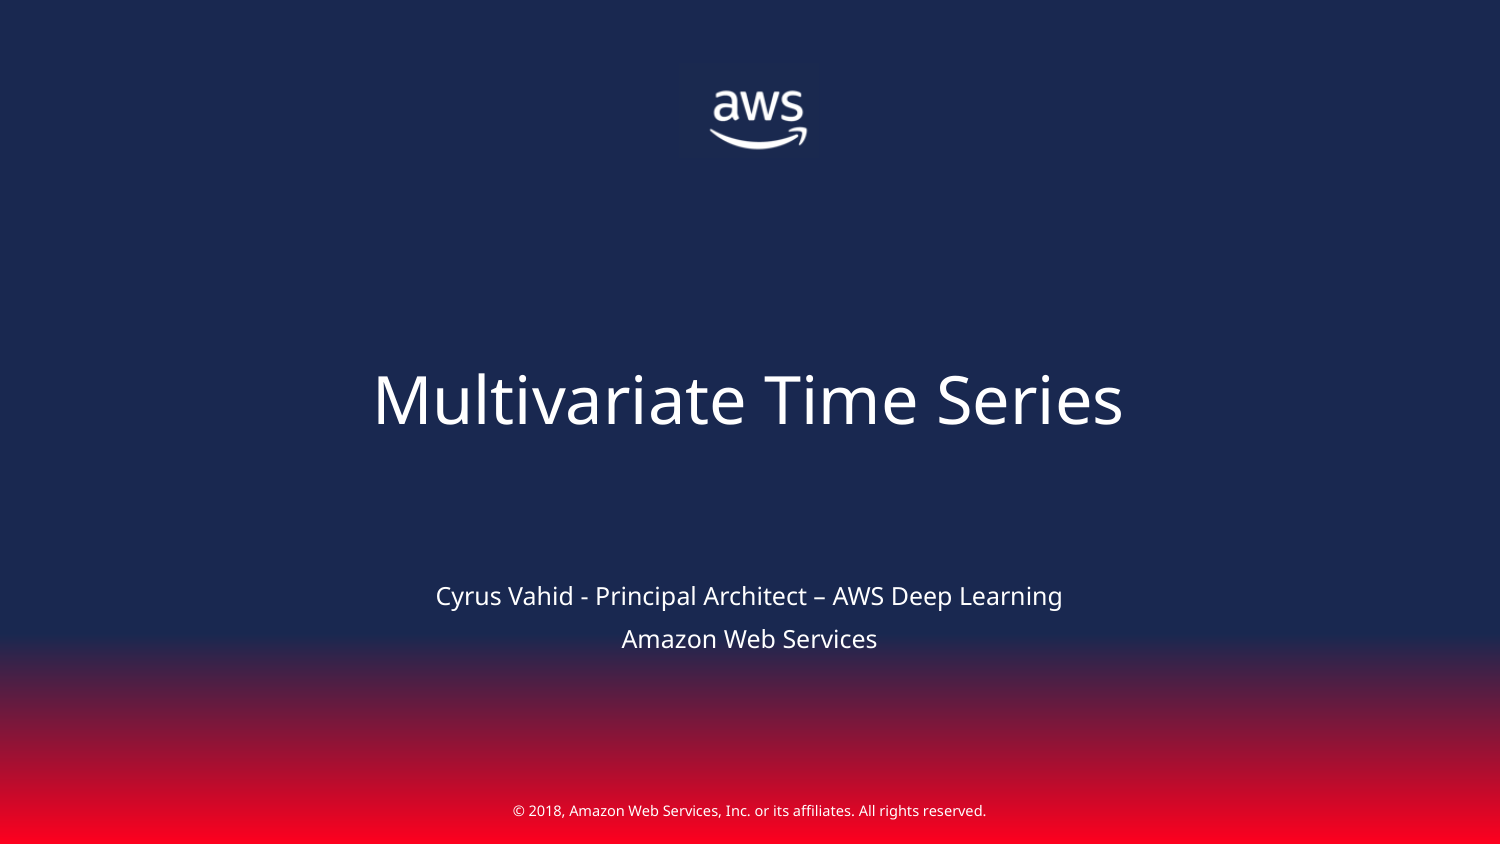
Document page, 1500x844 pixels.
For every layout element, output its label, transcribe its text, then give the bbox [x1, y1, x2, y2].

picture [679, 63, 819, 158]
list Amazon Web Services [254, 615, 1246, 662]
list Cyrus Vahid - Principal Architect – AWS Deep Learning [254, 572, 1246, 615]
list Multivariate Time Series [149, 239, 1349, 557]
